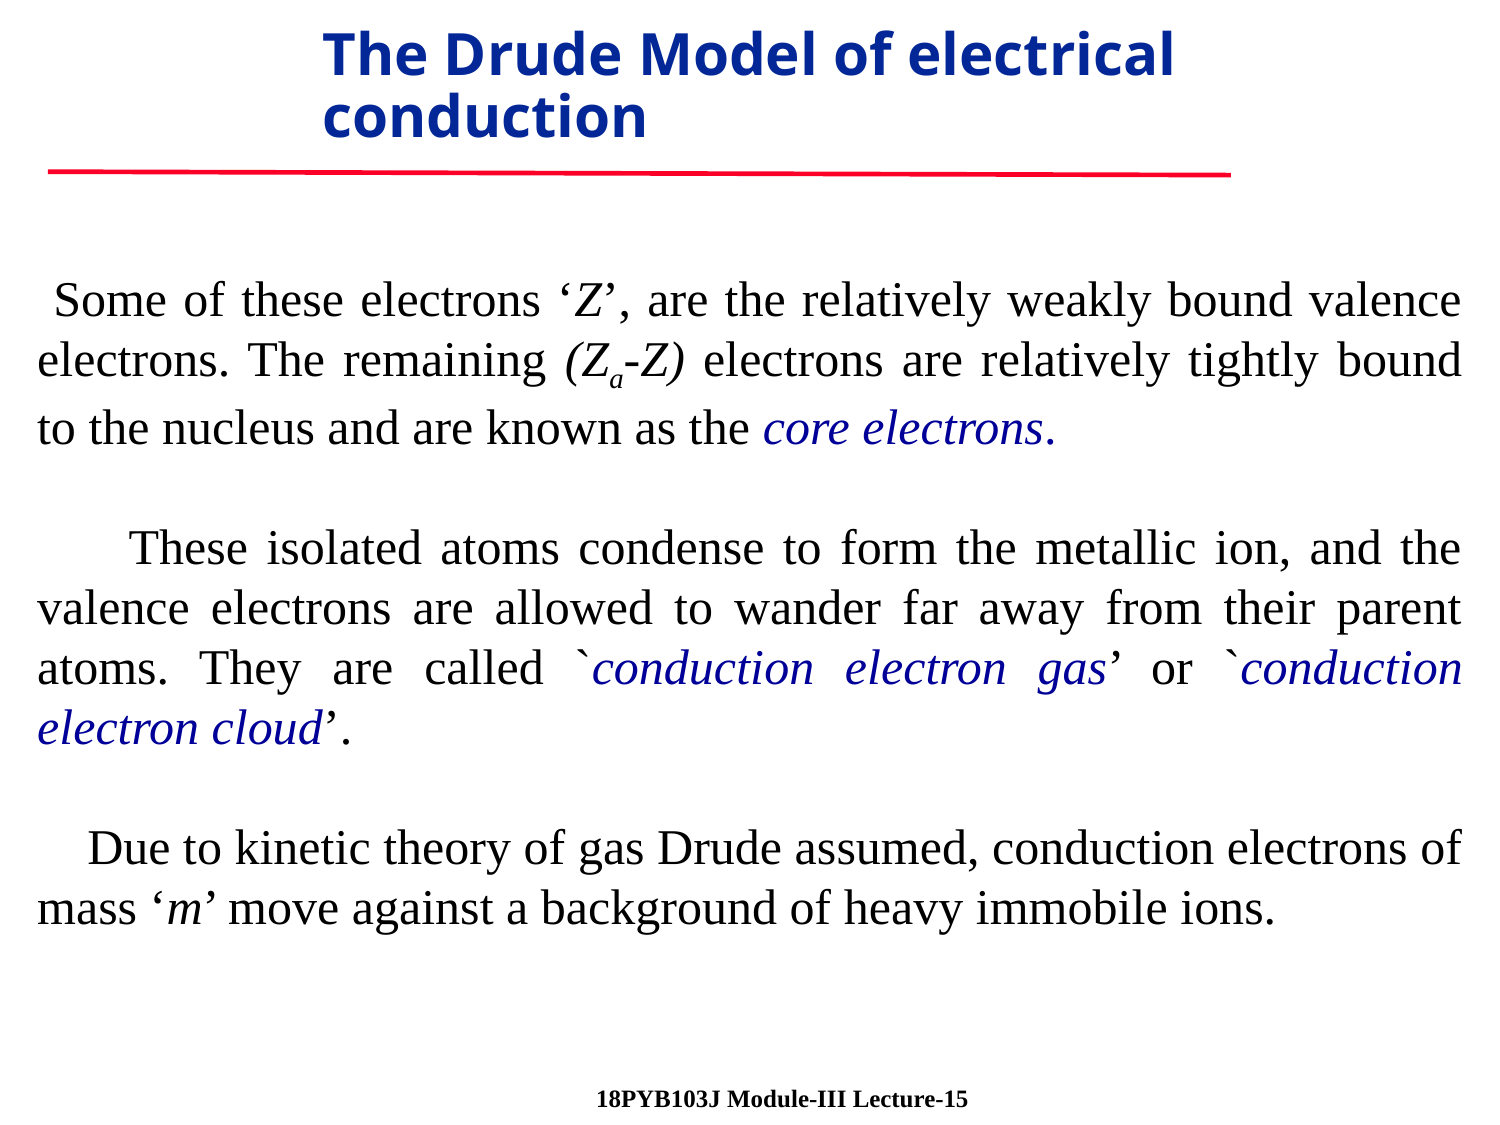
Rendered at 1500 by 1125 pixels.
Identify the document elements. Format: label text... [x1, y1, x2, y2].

text_box 18PYB103J Module-III Lecture-15 [449, 1074, 1050, 1120]
text_box The Drude Model of electrical conduction [307, 17, 1283, 221]
text_box Some of these electrons ‘Z’, are the relatively weakly bound valence electrons. The remaining (Za-Z) electrons are relatively tightly bound to the nucleus and are known as the core electrons. These isolated atoms condense to form the metallic ion, and the valence electrons are allowed to wander far away from their parent atoms. They are called `conduction electron gas’ or `conduction electron cloud’. Due to kinetic theory of gas Drude assumed, conduction electrons of mass ‘m’ move against a background of heavy immobile ions. [22, 258, 1478, 942]
